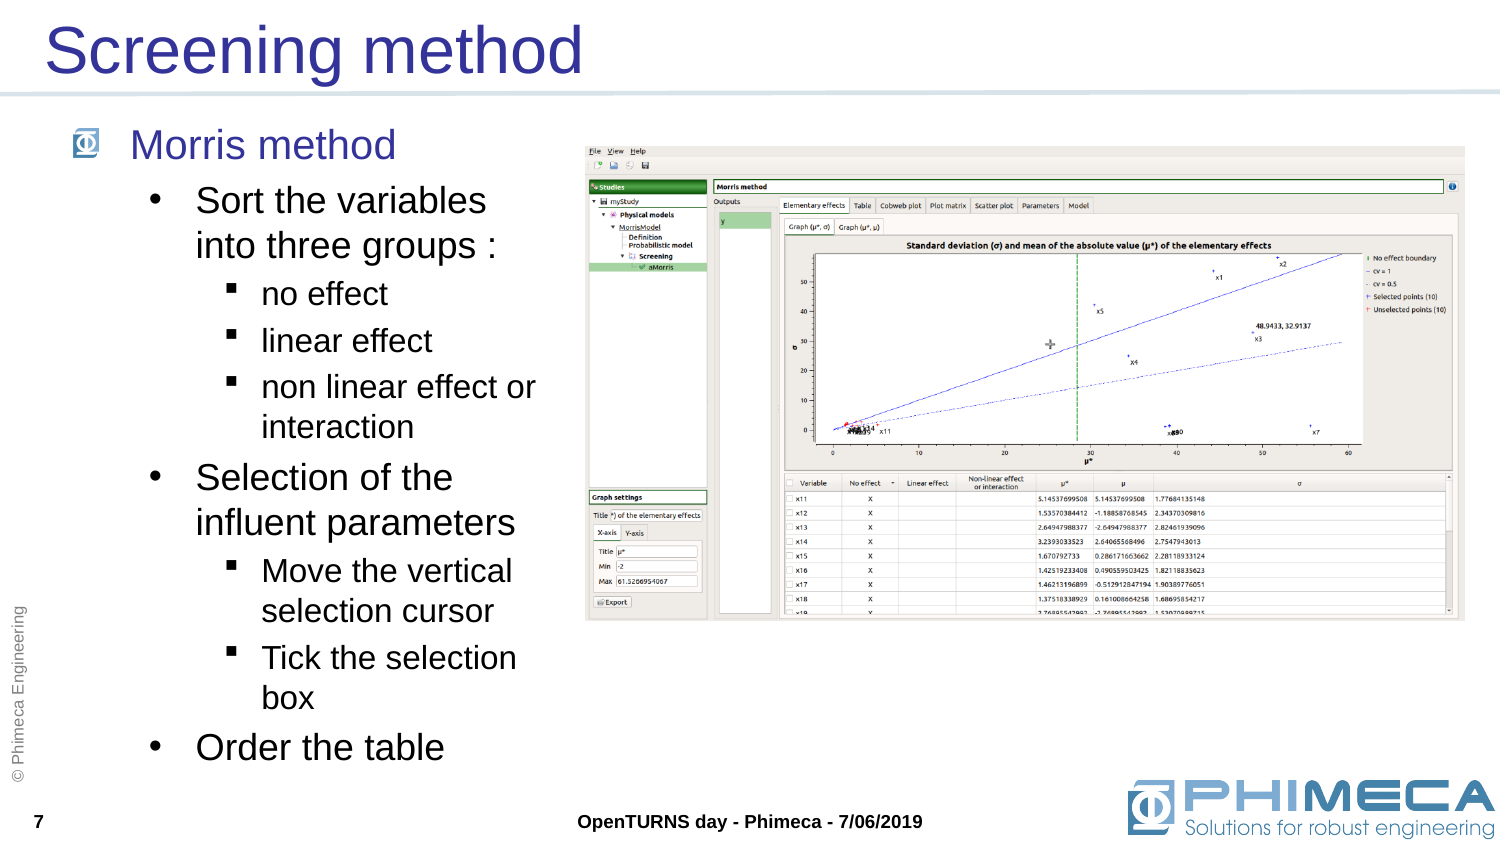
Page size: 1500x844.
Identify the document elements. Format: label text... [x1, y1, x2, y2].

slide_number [400, 799, 1100, 844]
slide_number 7 [0, 798, 78, 844]
picture [1126, 778, 1500, 841]
title Screening method [0, 0, 1500, 95]
picture [585, 146, 1465, 621]
list Morris method Sort the variables into three groups : no effect linear effect non linear effect or interaction Selection of the influent parameters Move the vertical selection cursor Tick the selection box Order the table [59, 110, 569, 759]
picture [73, 128, 99, 158]
